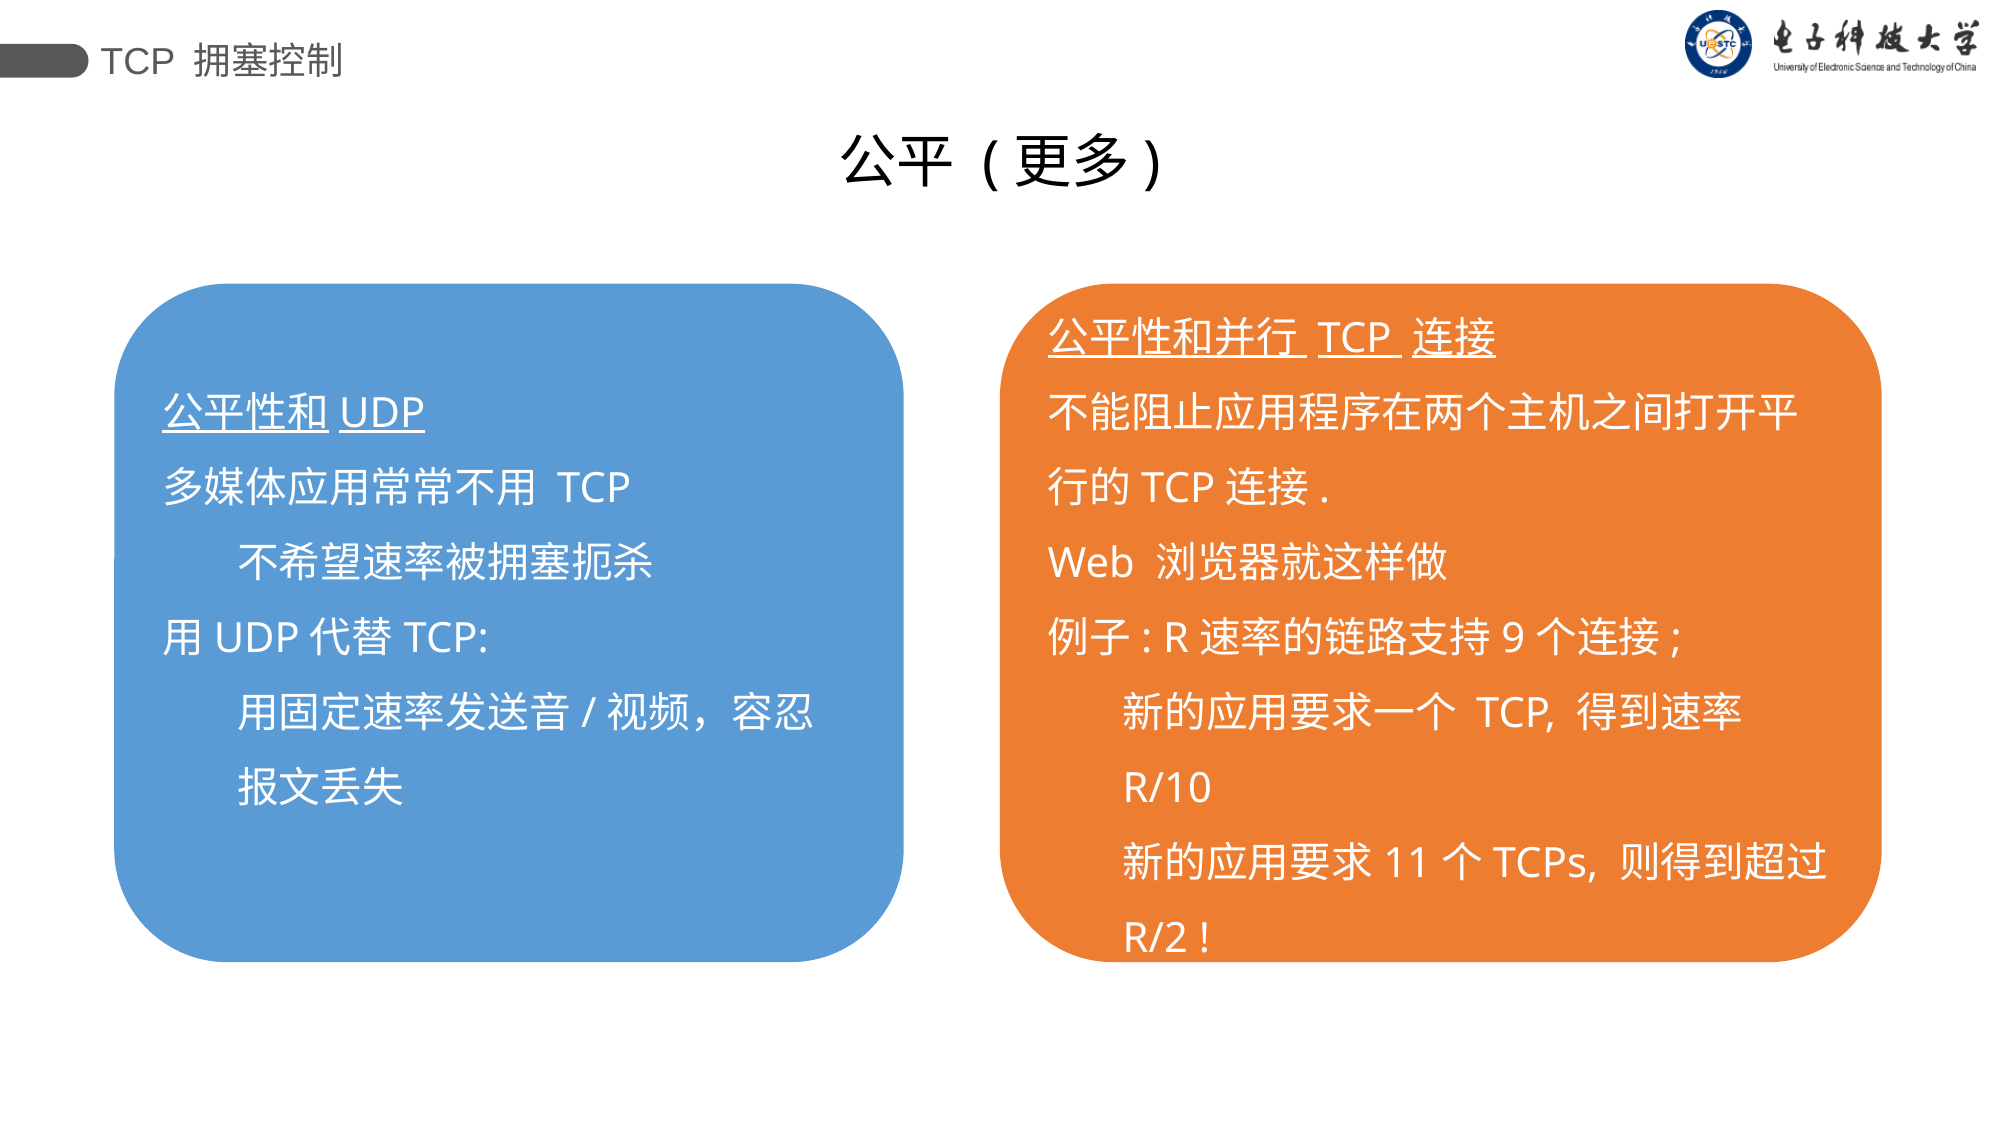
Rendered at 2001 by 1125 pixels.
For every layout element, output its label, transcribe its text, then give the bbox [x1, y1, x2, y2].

text_box TCP 拥塞控制 [100, 28, 450, 91]
text_box [287, 62, 1713, 250]
picture [1685, 10, 1979, 78]
text_box 公平 (更多) [823, 116, 1177, 202]
text_box 公平性和UDP 多媒体应用常常不用 TCP 不希望速率被拥塞扼杀 用UDP代替TCP: 用固定速率发送音/视频，容忍报文丢失 [113, 282, 905, 964]
text_box 公平性和并行 TCP 连接 不能阻止应用程序在两个主机之间打开平行的TCP连接. Web 浏览器就这样做 例子: R速率的链路支持9个连接; 新的应用要求一个 TCP, 得到速率 R/10 新的应用要求11个TCPs, 则得到超过 R/2 ! [998, 282, 1883, 964]
